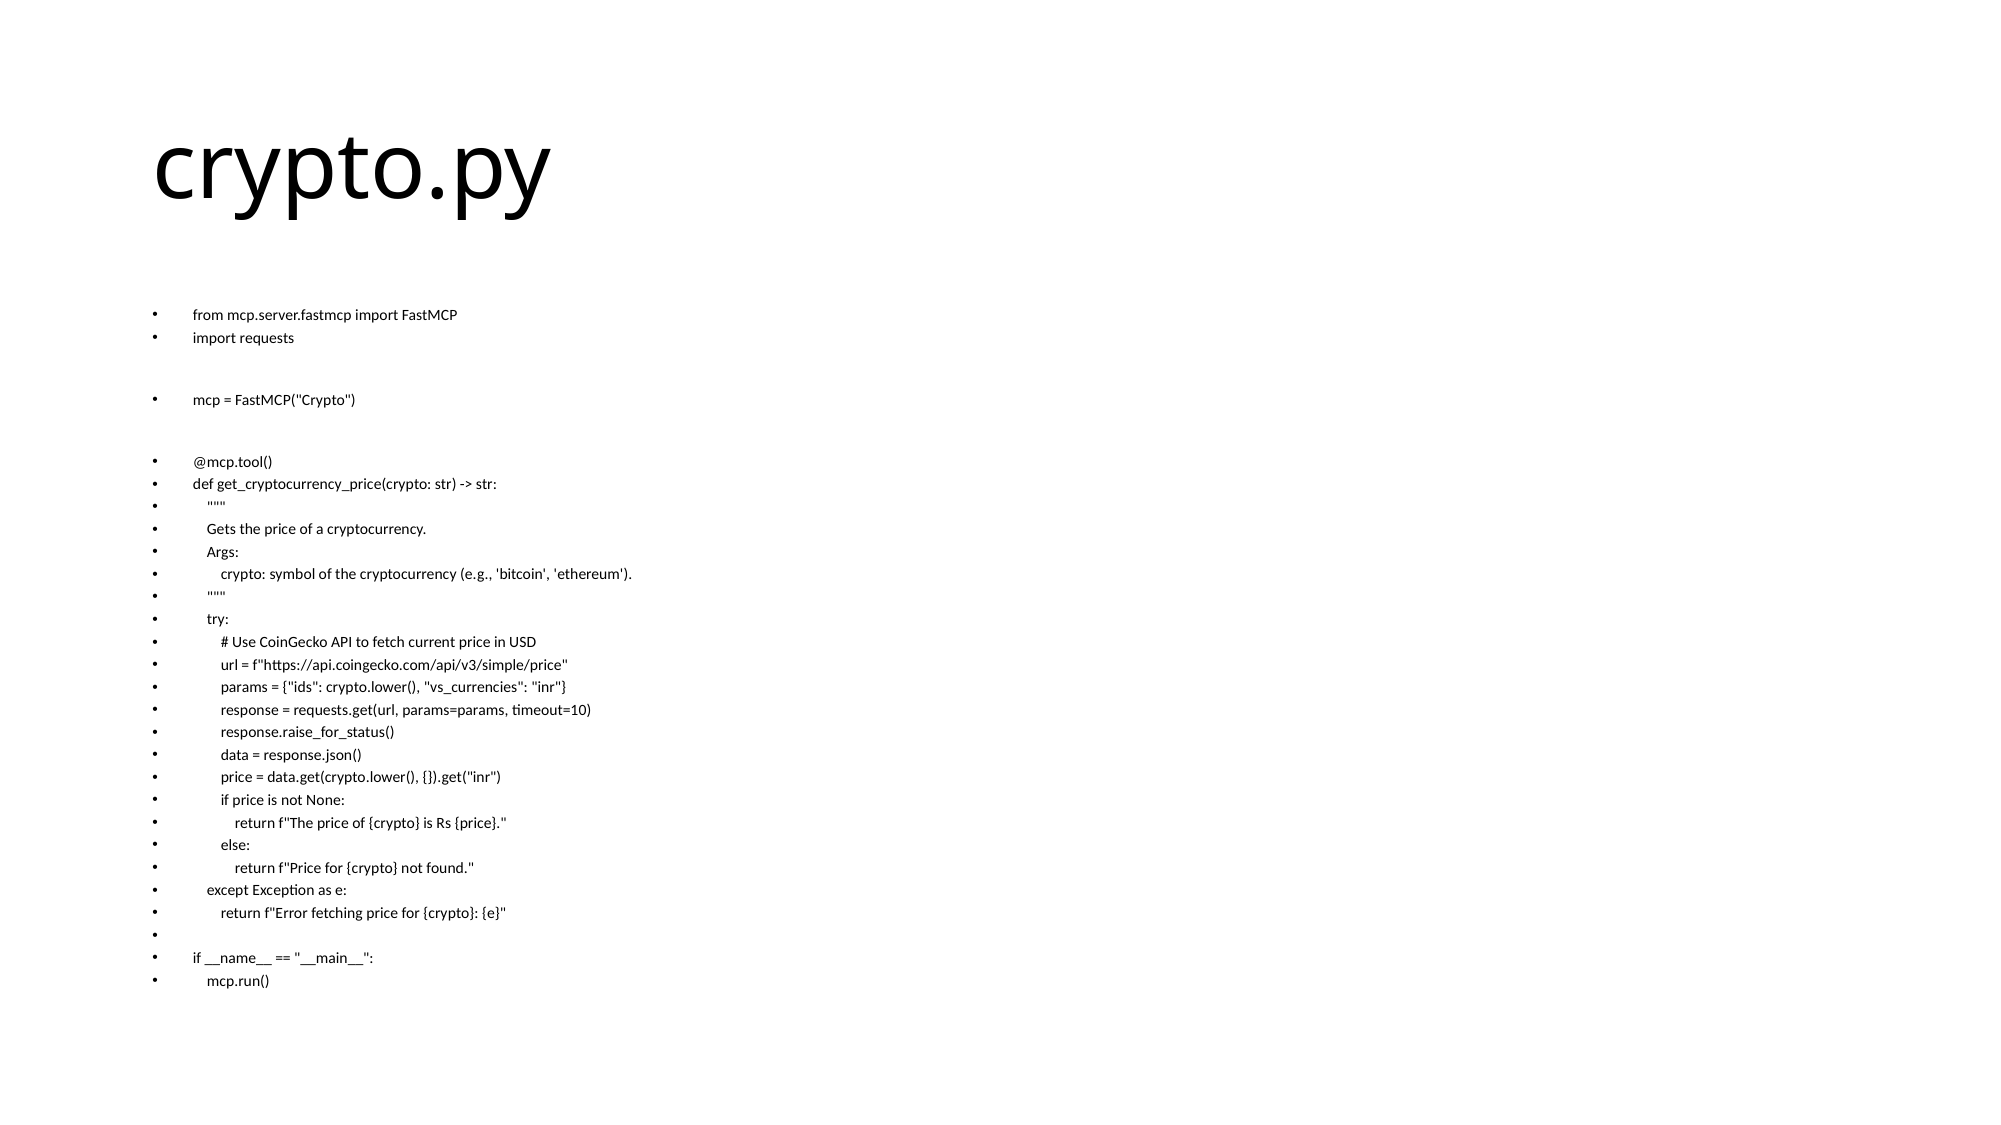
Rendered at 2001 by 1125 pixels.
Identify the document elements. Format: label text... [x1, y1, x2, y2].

list from mcp.server.fastmcp import FastMCP import requests mcp = FastMCP("Crypto") @mcp.tool() def get_cryptocurrency_price(crypto: str) -> str: """ Gets the price of a cryptocurrency. Args: crypto: symbol of the cryptocurrency (e.g., 'bitcoin', 'ethereum'). """ try: # Use CoinGecko API to fetch current price in USD url = f"https://api.coingecko.com/api/v3/simple/price" params = {"ids": crypto.lower(), "vs_currencies": "inr"} response = requests.get(url, params=params, timeout=10) response.raise_for_status() data = response.json() price = data.get(crypto.lower(), {}).get("inr") if price is not None: return f"The price of {crypto} is Rs {price}." else: return f"Price for {crypto} not found." except Exception as e: return f"Error fetching price for {crypto}: {e}" if __name__ == "__main__": mcp.run() [137, 299, 1863, 1014]
title crypto.py [137, 59, 1863, 278]
